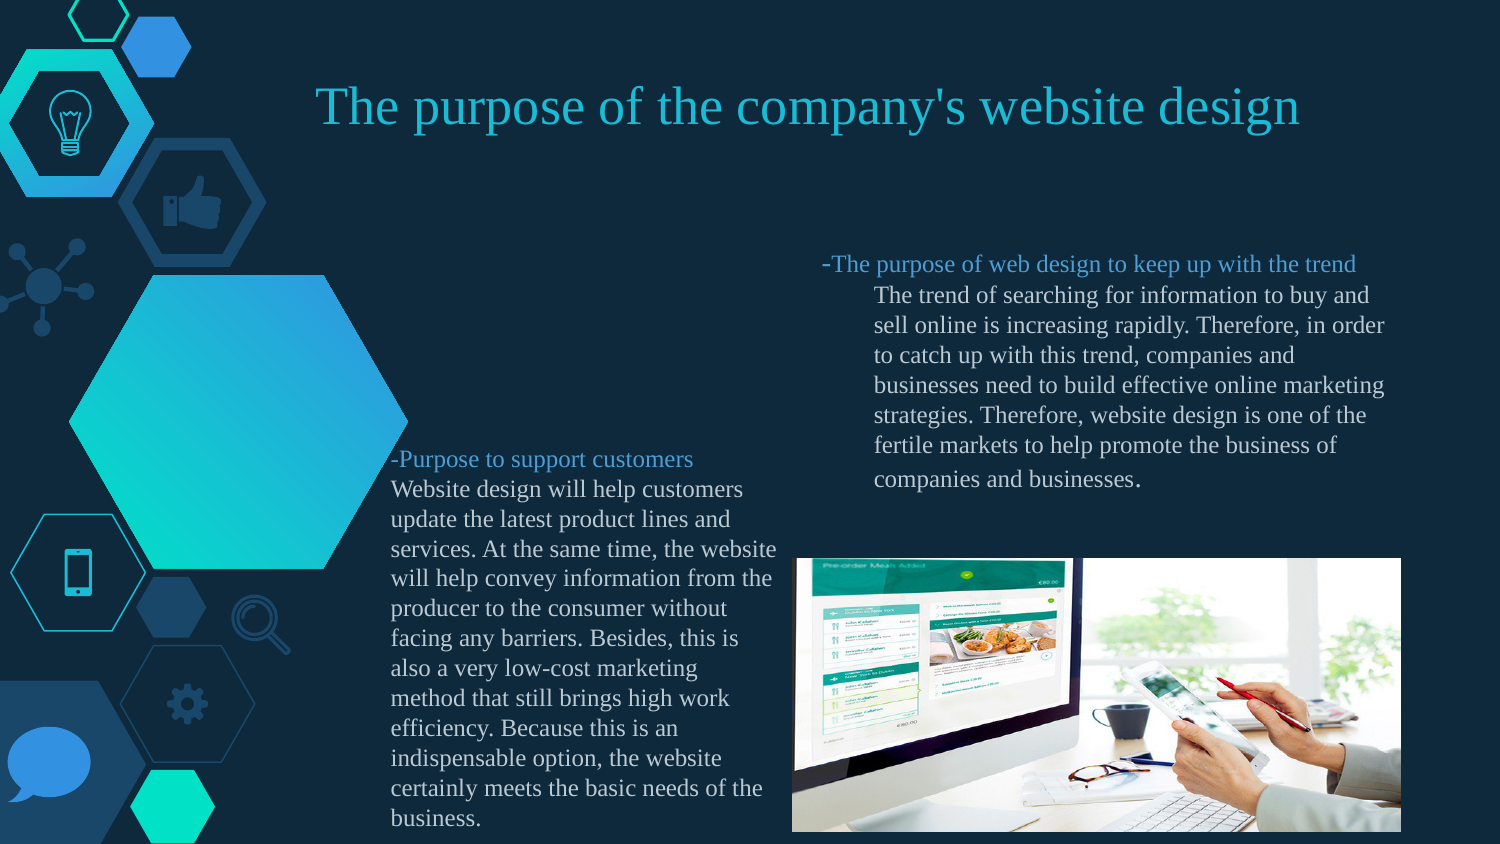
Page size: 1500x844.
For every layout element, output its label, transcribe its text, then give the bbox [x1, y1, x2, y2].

title The purpose of the company's website design [294, 57, 1323, 150]
text_box -Purpose to support customers Website design will help customers update the latest product lines and services. At the same time, the website will help convey information from the producer to the consumer without facing any barriers. Besides, this is also a very low-cost marketing method that still brings high work efficiency. Because this is an indispensable option, the website certainly meets the basic needs of the business. [375, 434, 793, 839]
picture [792, 558, 1401, 833]
subtitle -The purpose of web design to keep up with the trend The trend of searching for information to buy and sell online is increasing rapidly. Therefore, in order to catch up with this trend, companies and businesses need to build effective online marketing strategies. Therefore, website design is one of the fertile markets to help promote the business of companies and businesses. [783, 228, 1401, 558]
